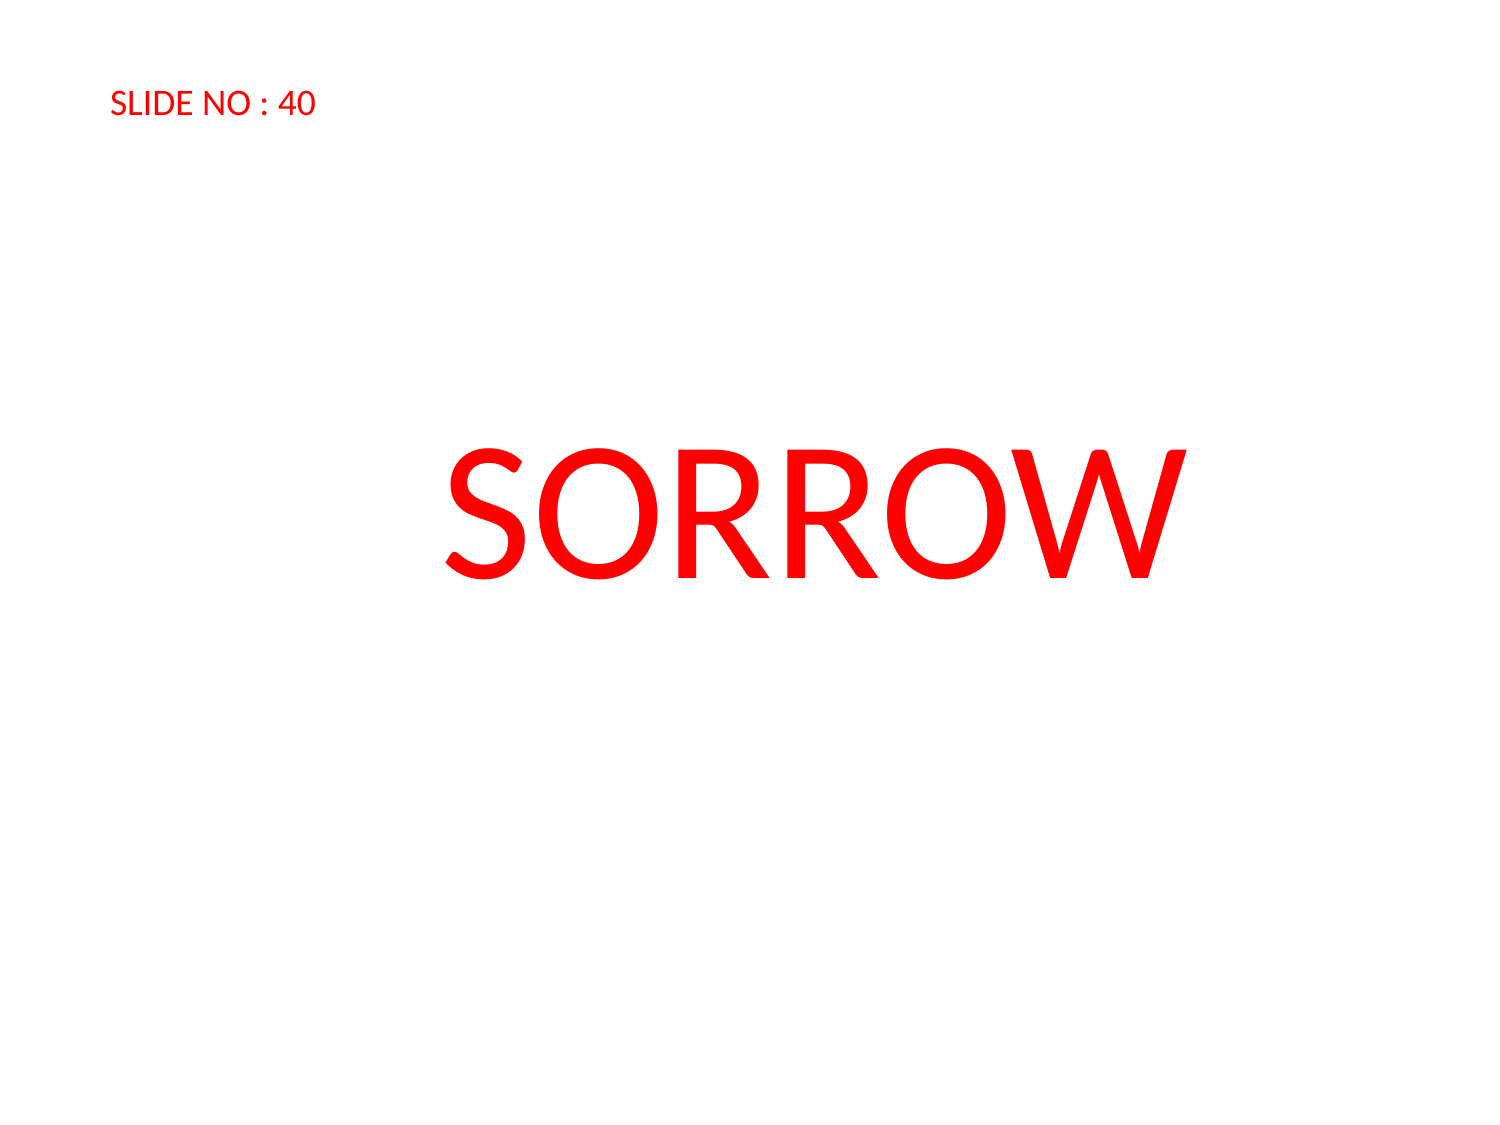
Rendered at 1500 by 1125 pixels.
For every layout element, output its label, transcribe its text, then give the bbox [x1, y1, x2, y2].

text_box SLIDE NO : 40 [95, 70, 332, 130]
title SORROW [386, 363, 1243, 633]
